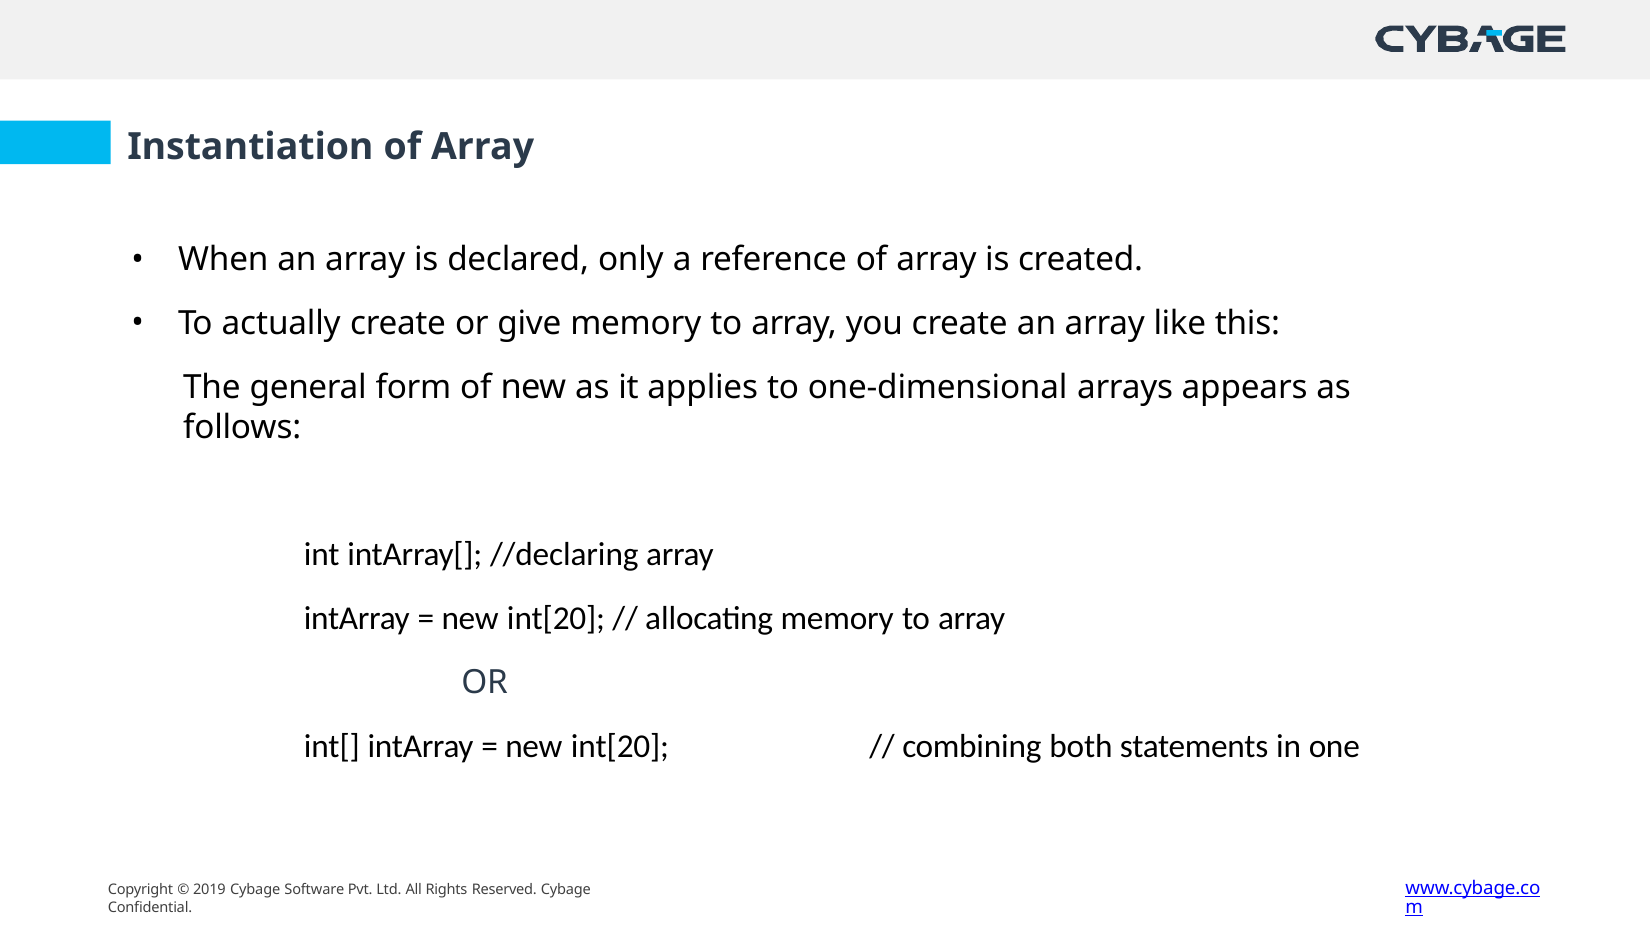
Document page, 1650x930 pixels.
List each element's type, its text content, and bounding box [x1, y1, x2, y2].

title Instantiation of Array [125, 120, 538, 278]
text_box When an array is declared, only a reference of array is created. To actually create or give memory to array, you create an array like this: The general form of new as it applies to one-dimensional arrays appears as follows: int intArray[]; //declaring array intArray = new int[20]; // allocating memory to array OR int[] intArray = new int[20]; // combining both statements in one [129, 235, 1417, 765]
text_box www.cybage.com [1403, 872, 1551, 902]
footer Copyright © 2019 Cybage Software Pvt. Ltd. All Rights Reserved. Cybage Confidential. [105, 877, 629, 930]
